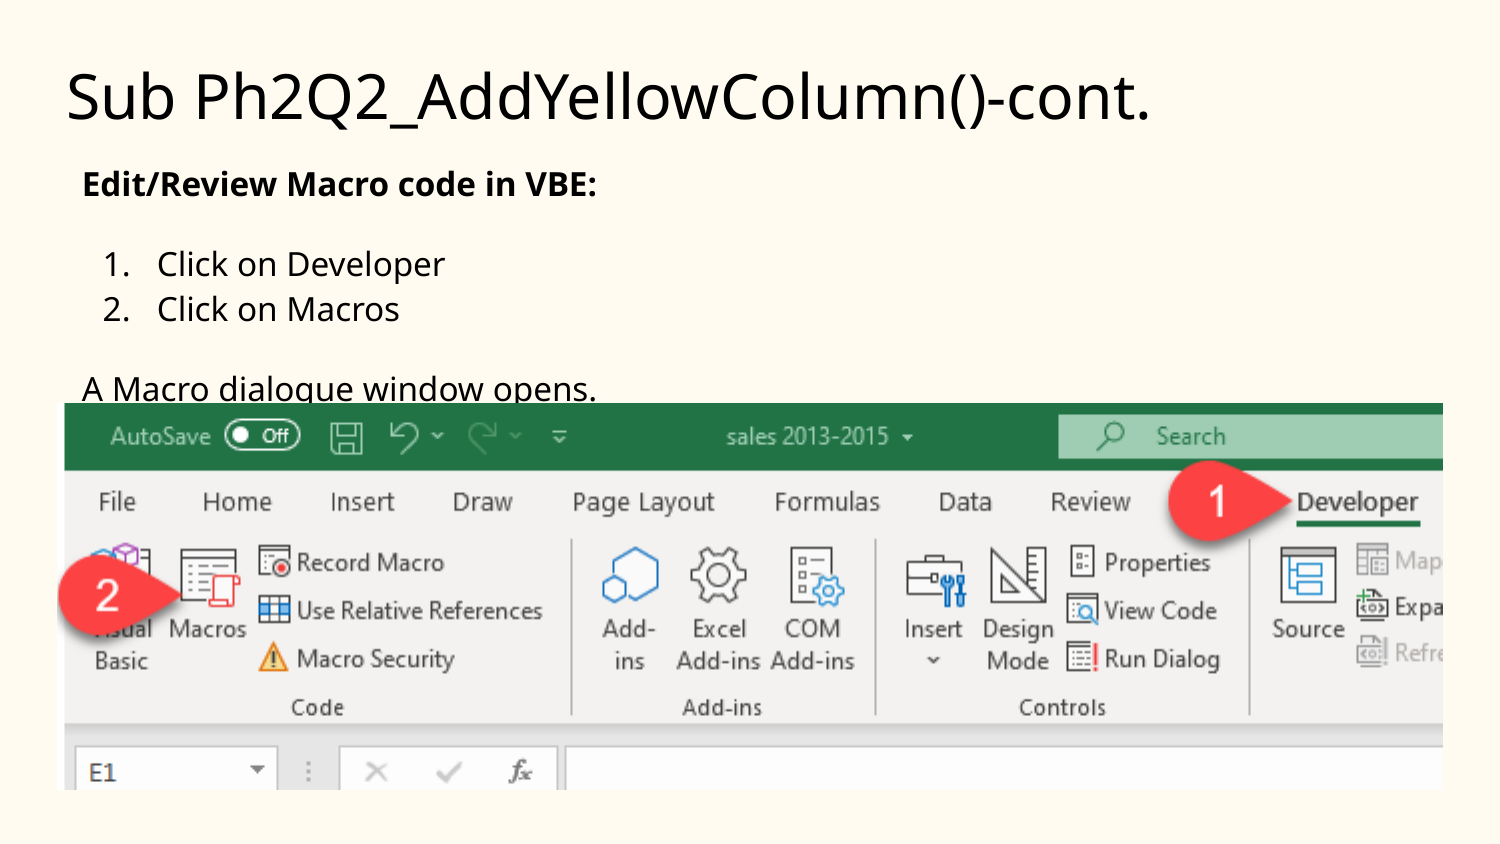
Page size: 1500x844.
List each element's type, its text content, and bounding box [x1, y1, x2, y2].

title Sub Ph2Q2_AddYellowColumn()-cont. [51, 41, 1449, 143]
picture [57, 403, 1443, 790]
list Edit/Review Macro code in VBE: Click on Developer Click on Macros A Macro dialogue window opens. [66, 142, 1165, 402]
